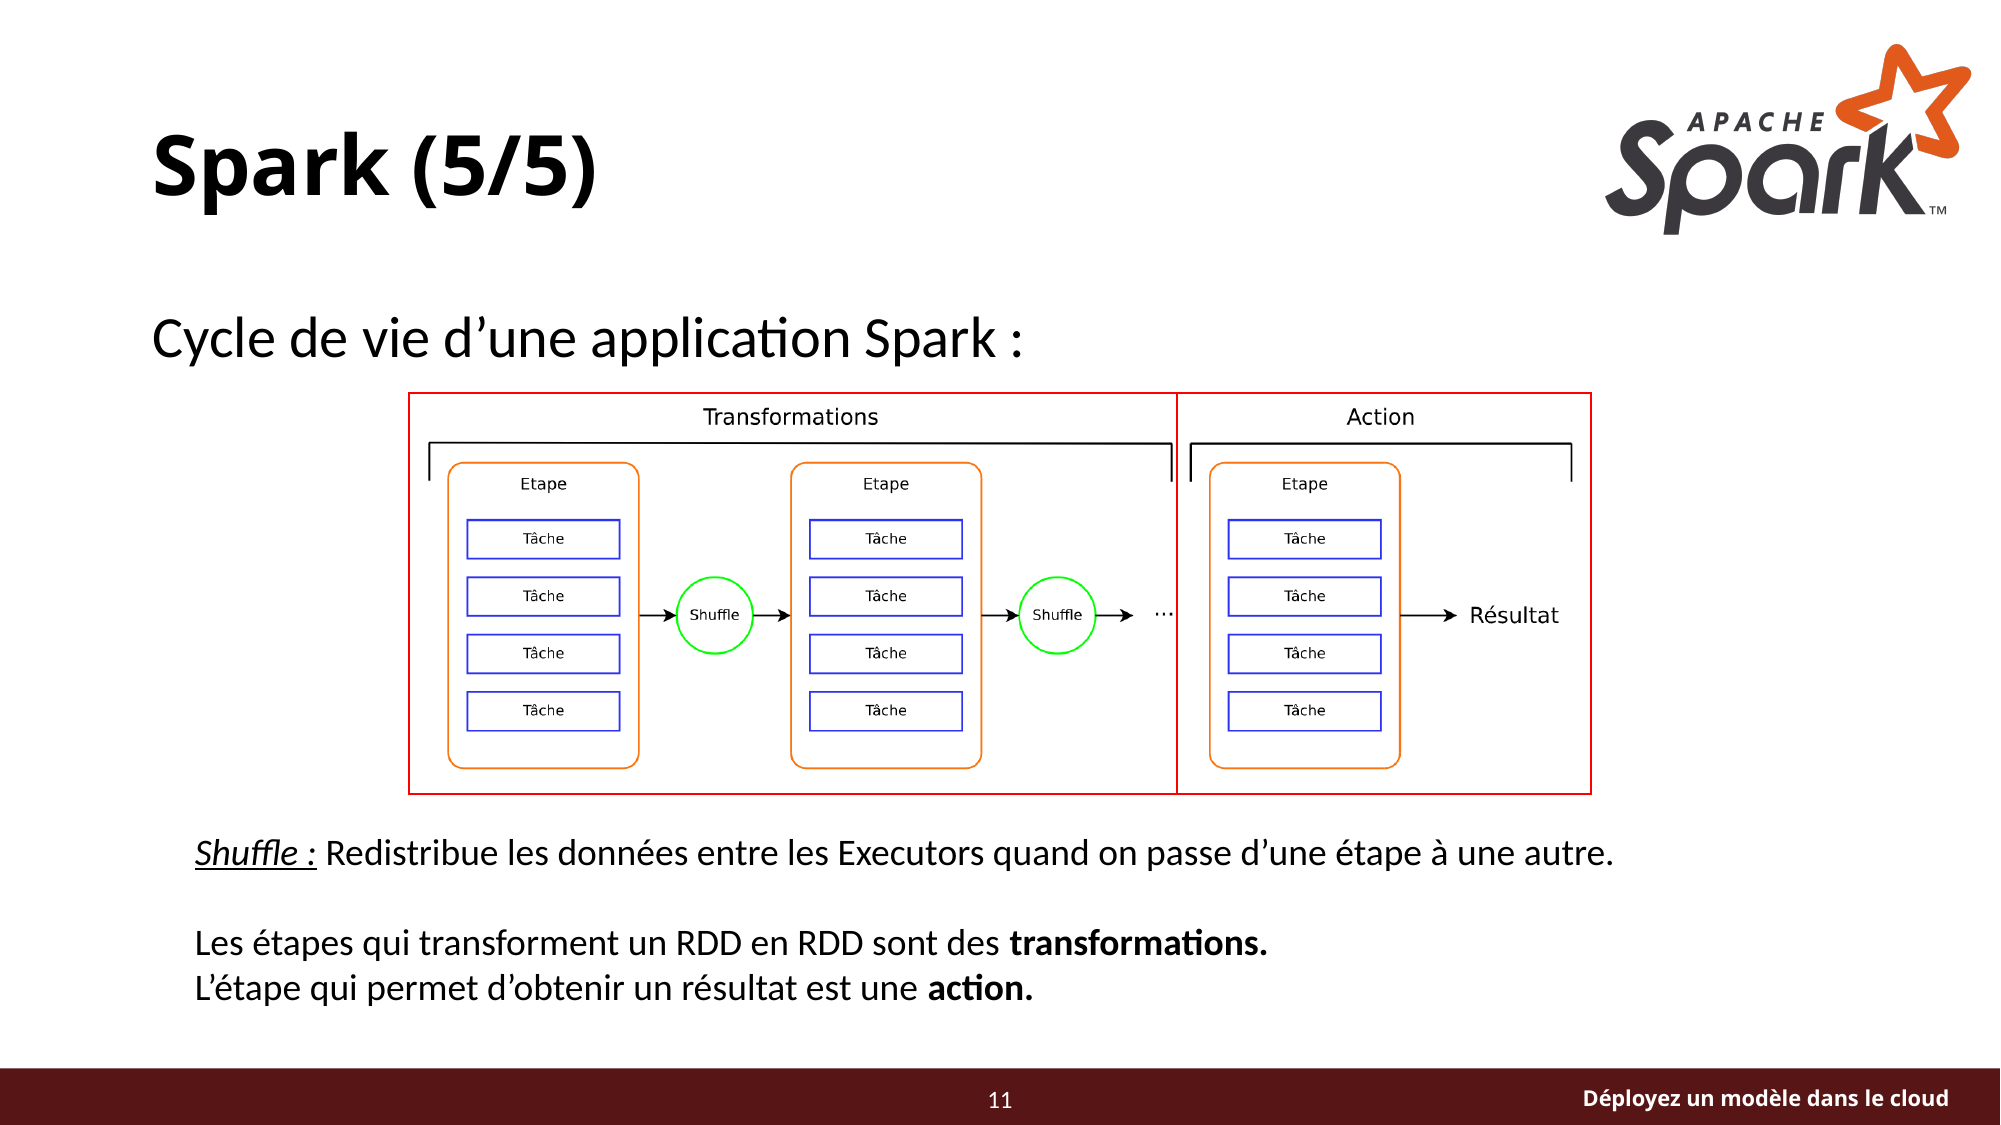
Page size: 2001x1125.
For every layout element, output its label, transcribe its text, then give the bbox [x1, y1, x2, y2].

picture [1605, 44, 1972, 235]
picture [409, 385, 1591, 788]
title Spark (5/5) [137, 59, 1946, 278]
text_box Shuffle : Redistribue les données entre les Executors quand on passe d’une étape à une autre. Les étapes qui transforment un RDD en RDD sont des transformations. L’étape qui permet d’obtenir un résultat est une action. [180, 820, 1946, 1016]
list Cycle de vie d’une application Spark : [137, 299, 1863, 433]
slide_number 11 [774, 1068, 1225, 1125]
text_box [1176, 392, 1592, 795]
text_box [408, 392, 1176, 795]
